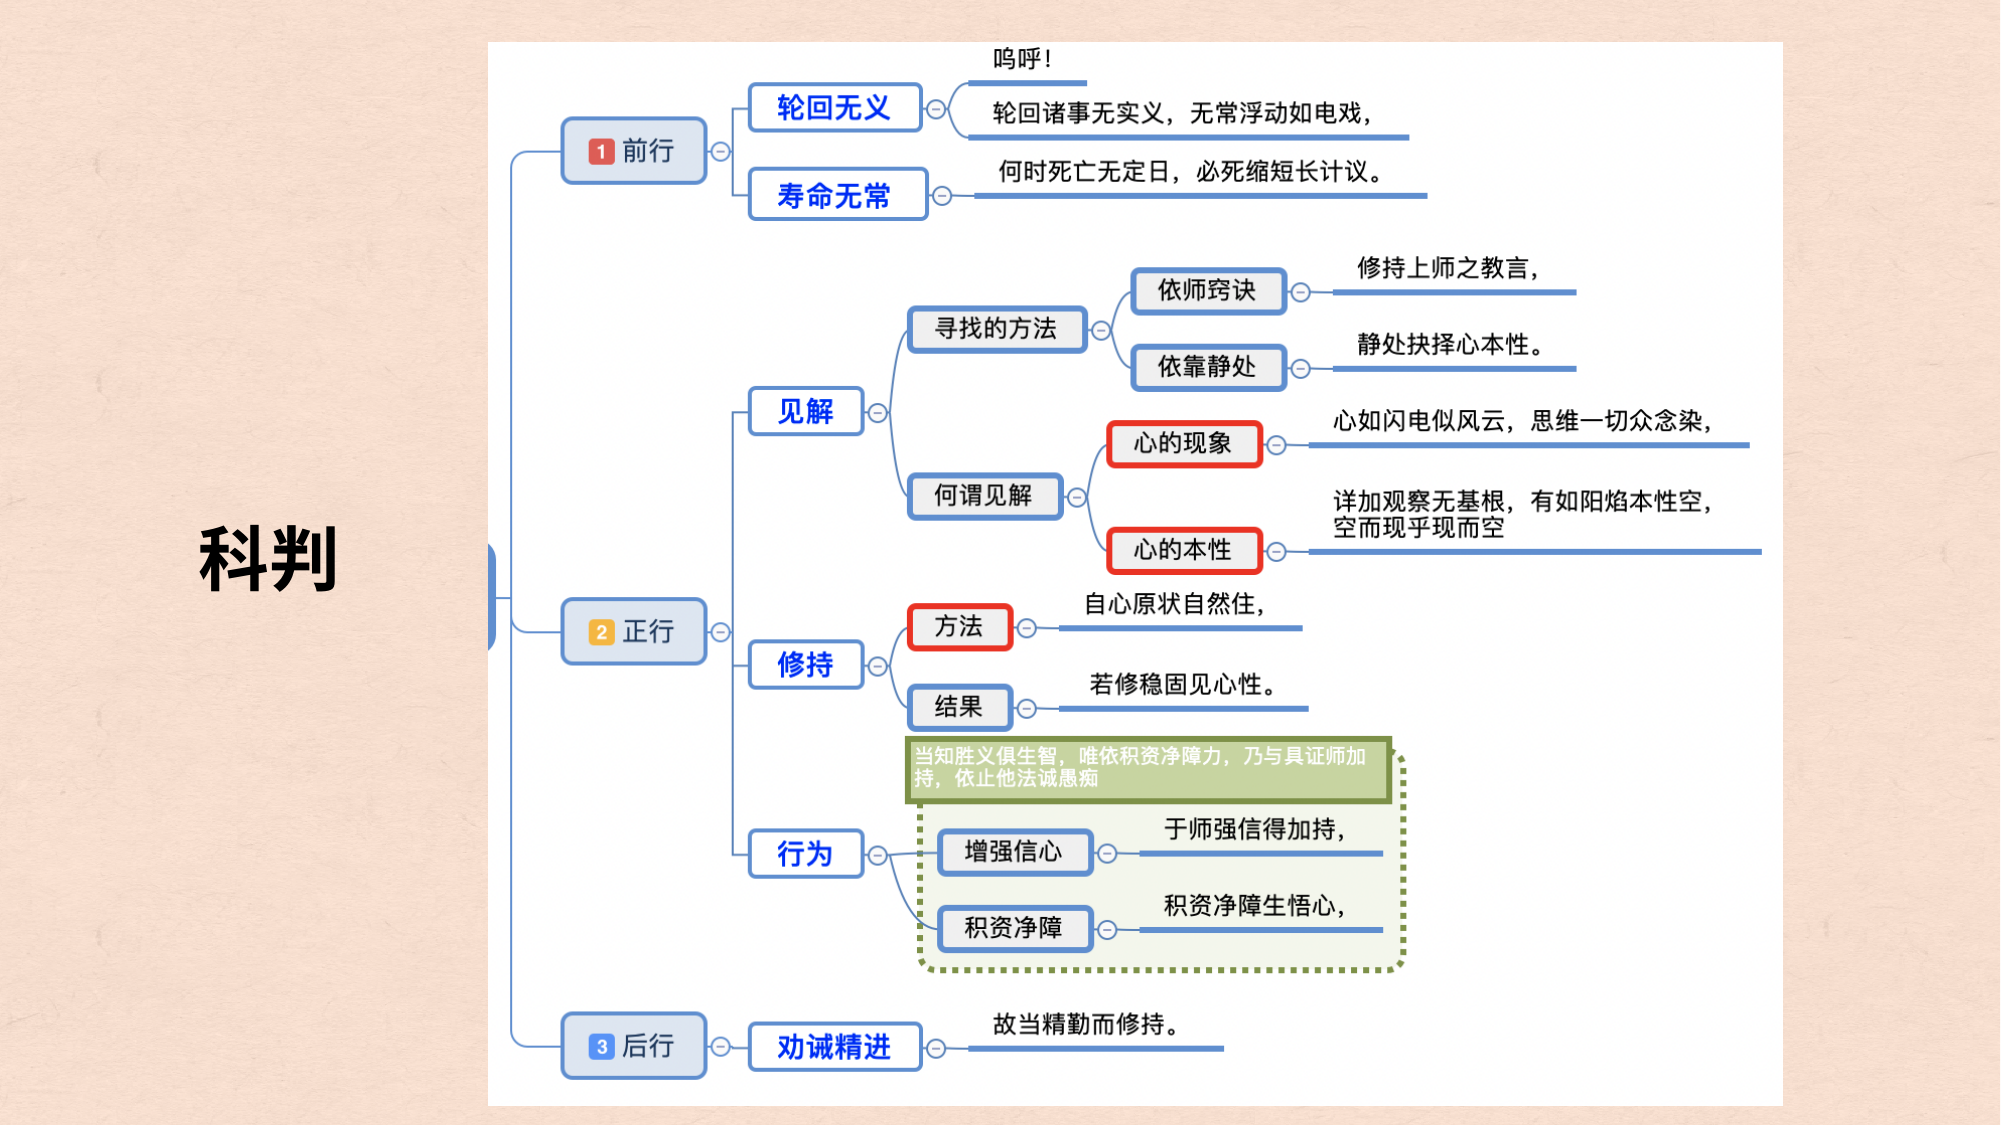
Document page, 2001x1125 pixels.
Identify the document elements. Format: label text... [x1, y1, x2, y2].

title 科判 [149, 99, 390, 1025]
picture [0, 0, 2001, 1125]
